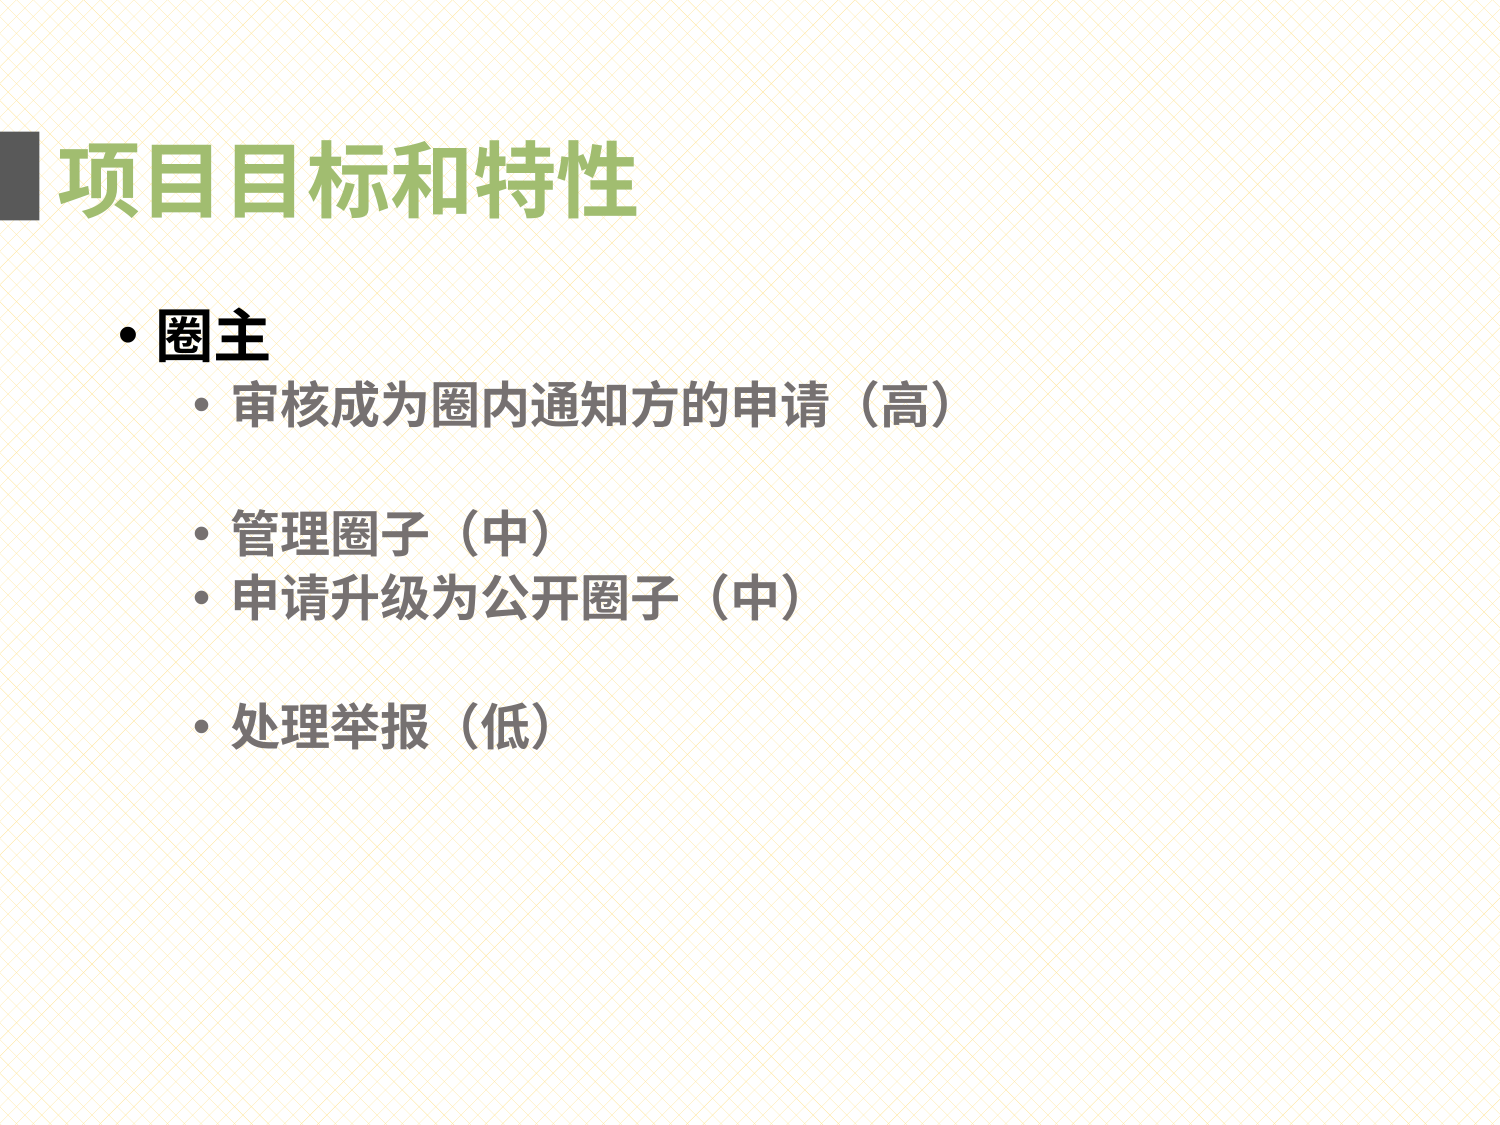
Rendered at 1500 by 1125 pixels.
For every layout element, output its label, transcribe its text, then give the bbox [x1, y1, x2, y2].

text_box [0, 131, 40, 221]
text_box 项目目标和特性 [42, 121, 656, 236]
text_box 圈主 审核成为圈内通知方的申请（高） 管理圈子（中） 申请升级为公开圈子（中） 处理举报（低） [103, 299, 1397, 1014]
